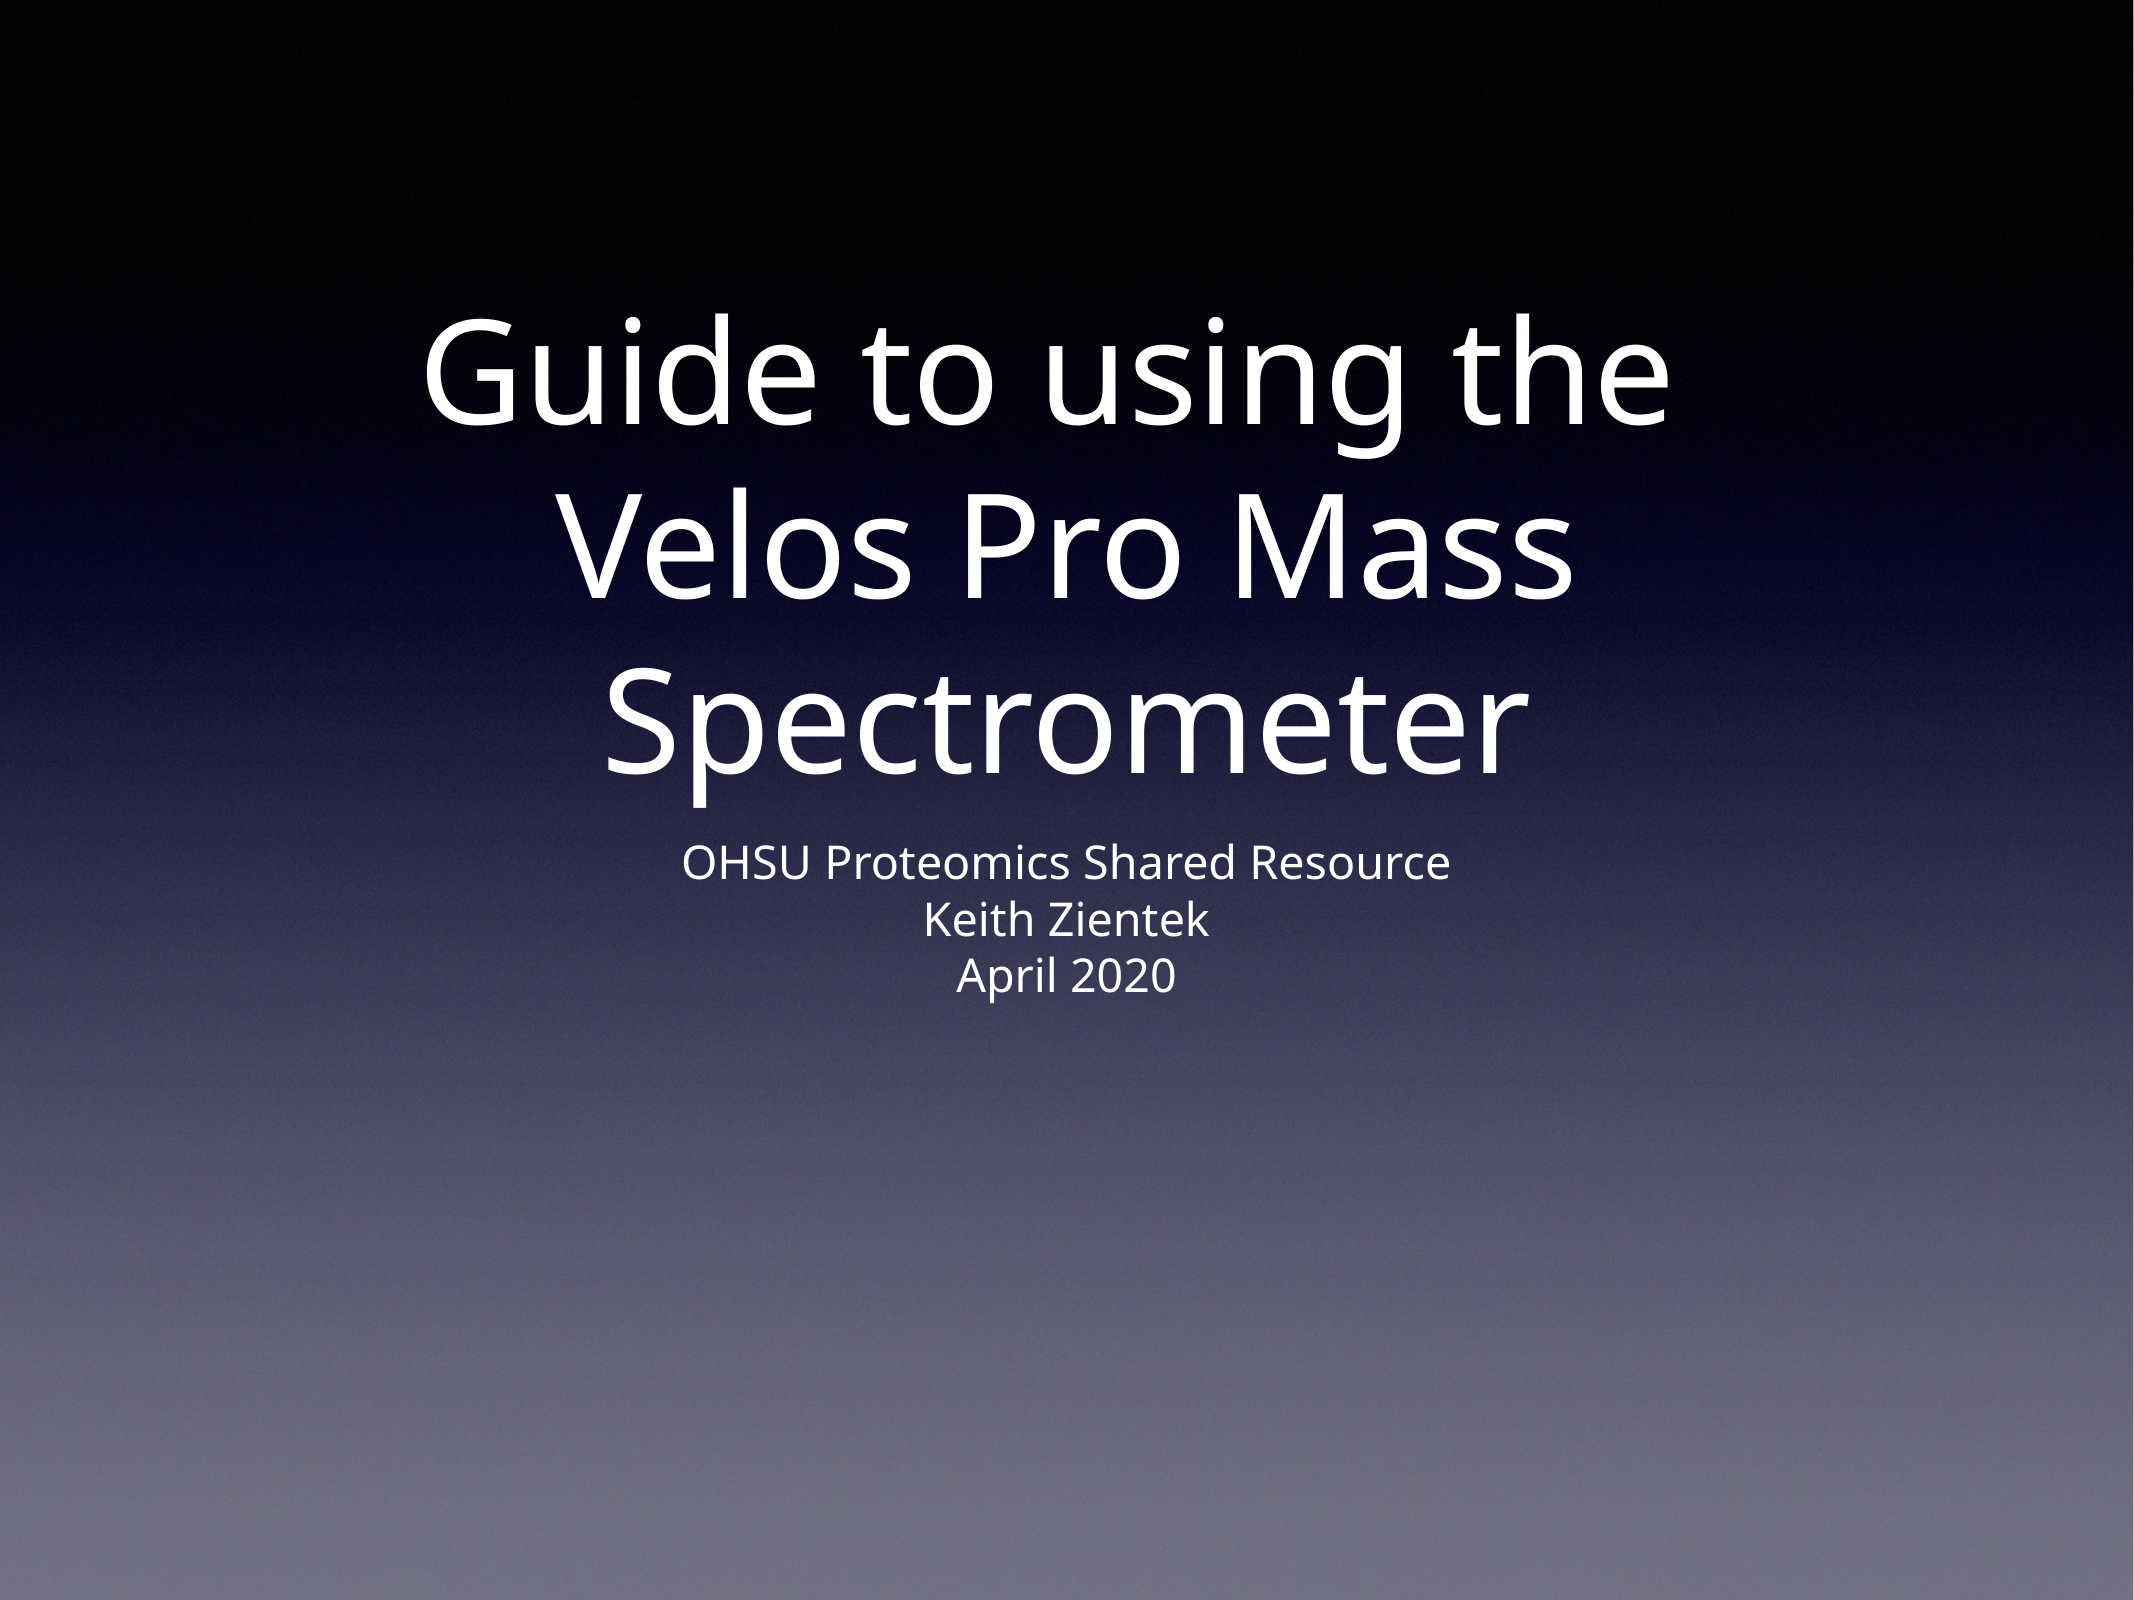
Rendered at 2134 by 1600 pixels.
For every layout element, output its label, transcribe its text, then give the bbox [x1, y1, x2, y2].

subtitle OHSU Proteomics Shared Resource Keith Zientek April 2020 [207, 824, 1926, 1011]
title Guide to using the Velos Pro Mass Spectrometer [207, 268, 1926, 811]
picture [0, 0, 2134, 1600]
